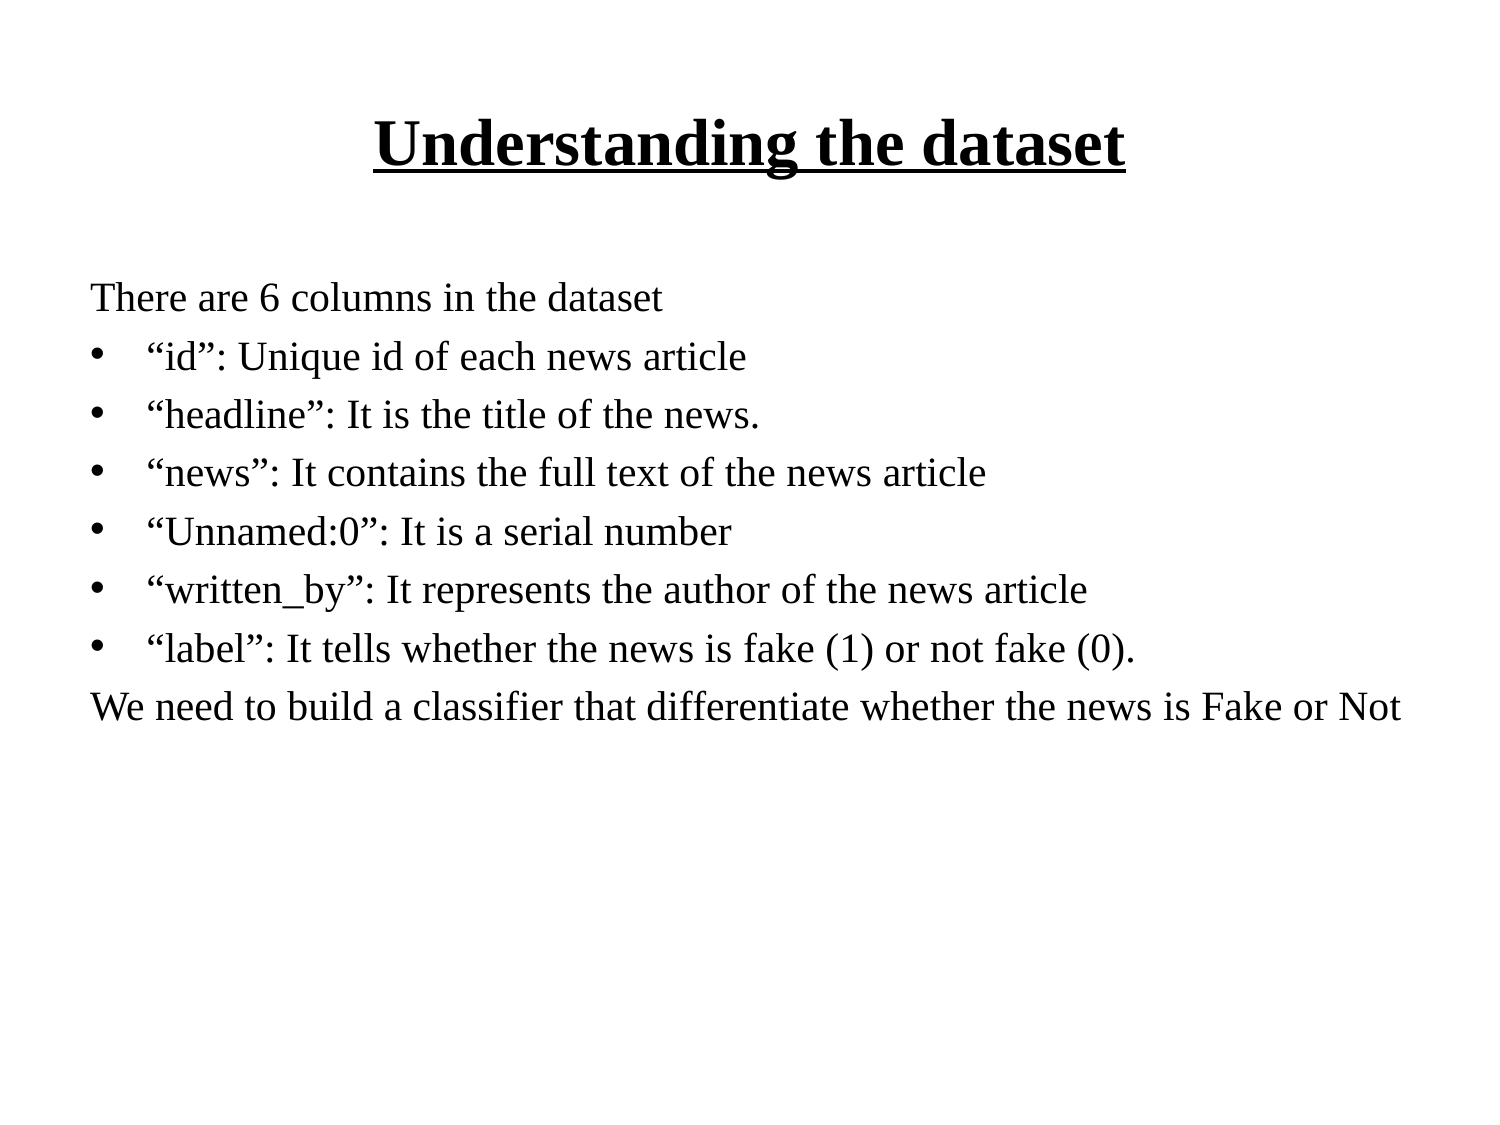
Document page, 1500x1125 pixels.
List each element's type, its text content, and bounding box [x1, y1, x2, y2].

list There are 6 columns in the dataset “id”: Unique id of each news article “headline”: It is the title of the news. “news”: It contains the full text of the news article “Unnamed:0”: It is a serial number “written_by”: It represents the author of the news article “label”: It tells whether the news is fake (1) or not fake (0). We need to build a classifier that differentiate whether the news is Fake or Not [75, 262, 1425, 1005]
title Understanding the dataset [75, 45, 1425, 233]
